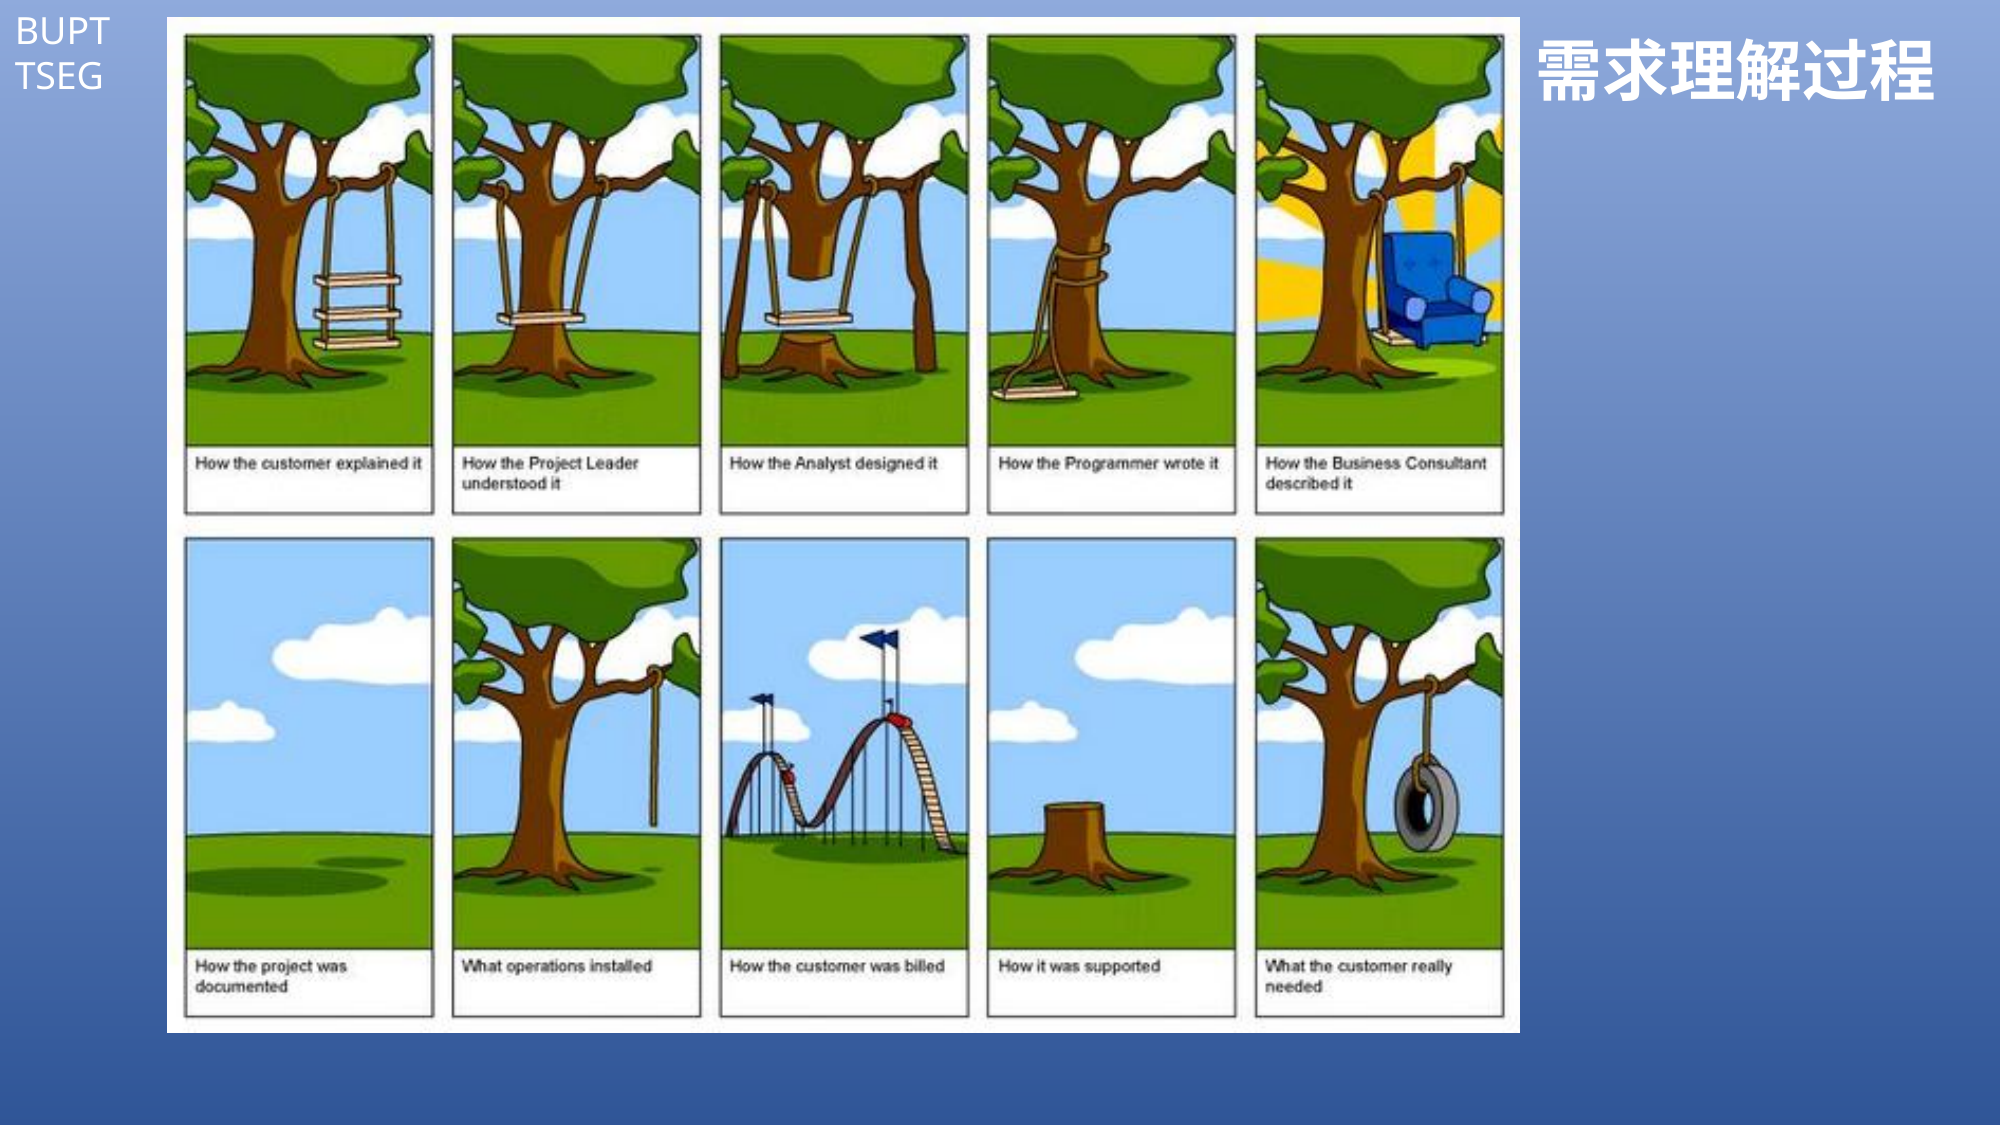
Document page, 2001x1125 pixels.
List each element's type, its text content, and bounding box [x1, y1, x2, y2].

title 需求理解过程 [1520, 21, 1952, 128]
picture [167, 17, 1520, 1033]
